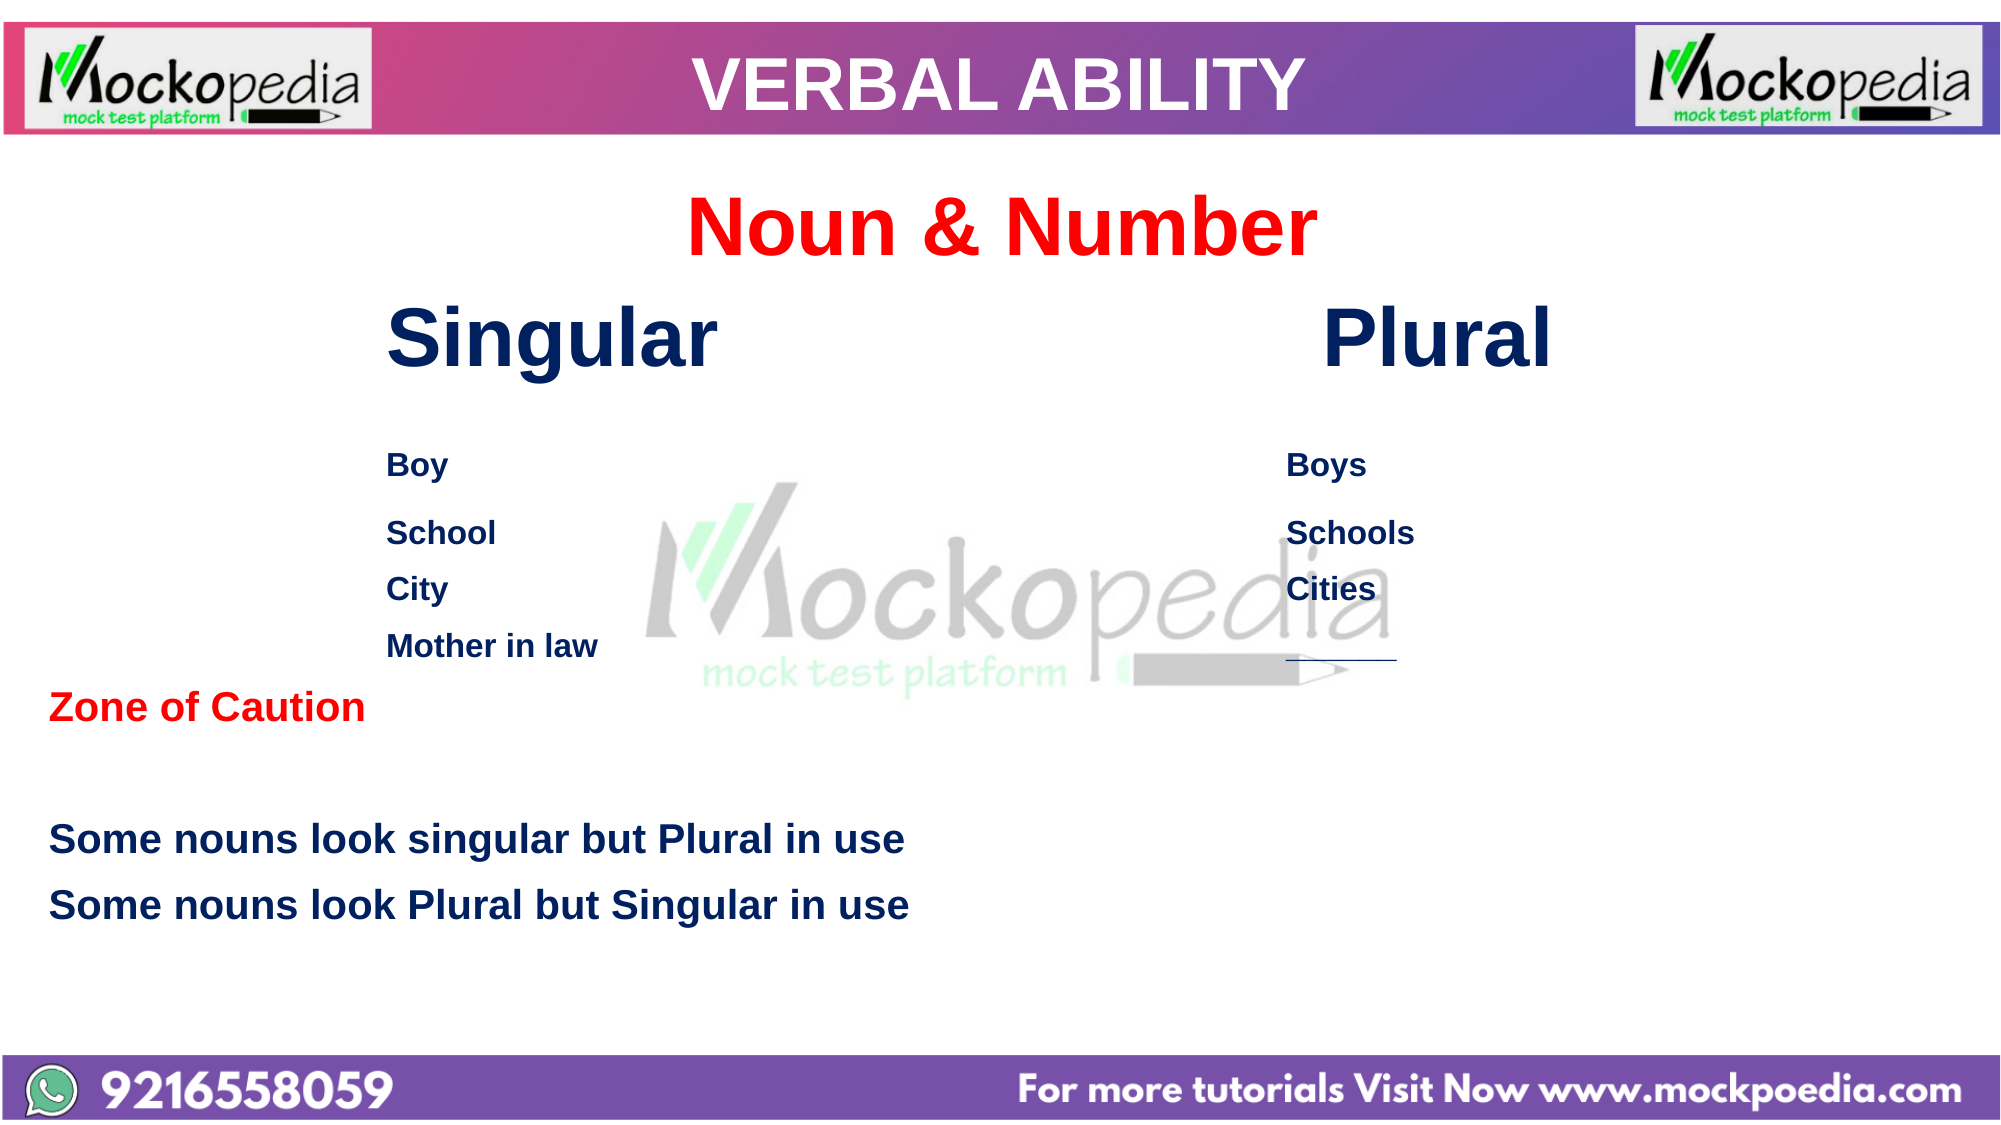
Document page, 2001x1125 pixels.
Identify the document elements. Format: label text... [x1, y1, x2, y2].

title VERBAL ABILITY [41, 31, 1959, 142]
picture [0, 0, 2001, 1125]
list Noun & Number Singular Plural Boy Boys School Schools City Cities Mother in law ______ Zone of Caution Some nouns look singular but Plural in use Some nouns look Plural but Singular in use [33, 175, 1959, 1053]
